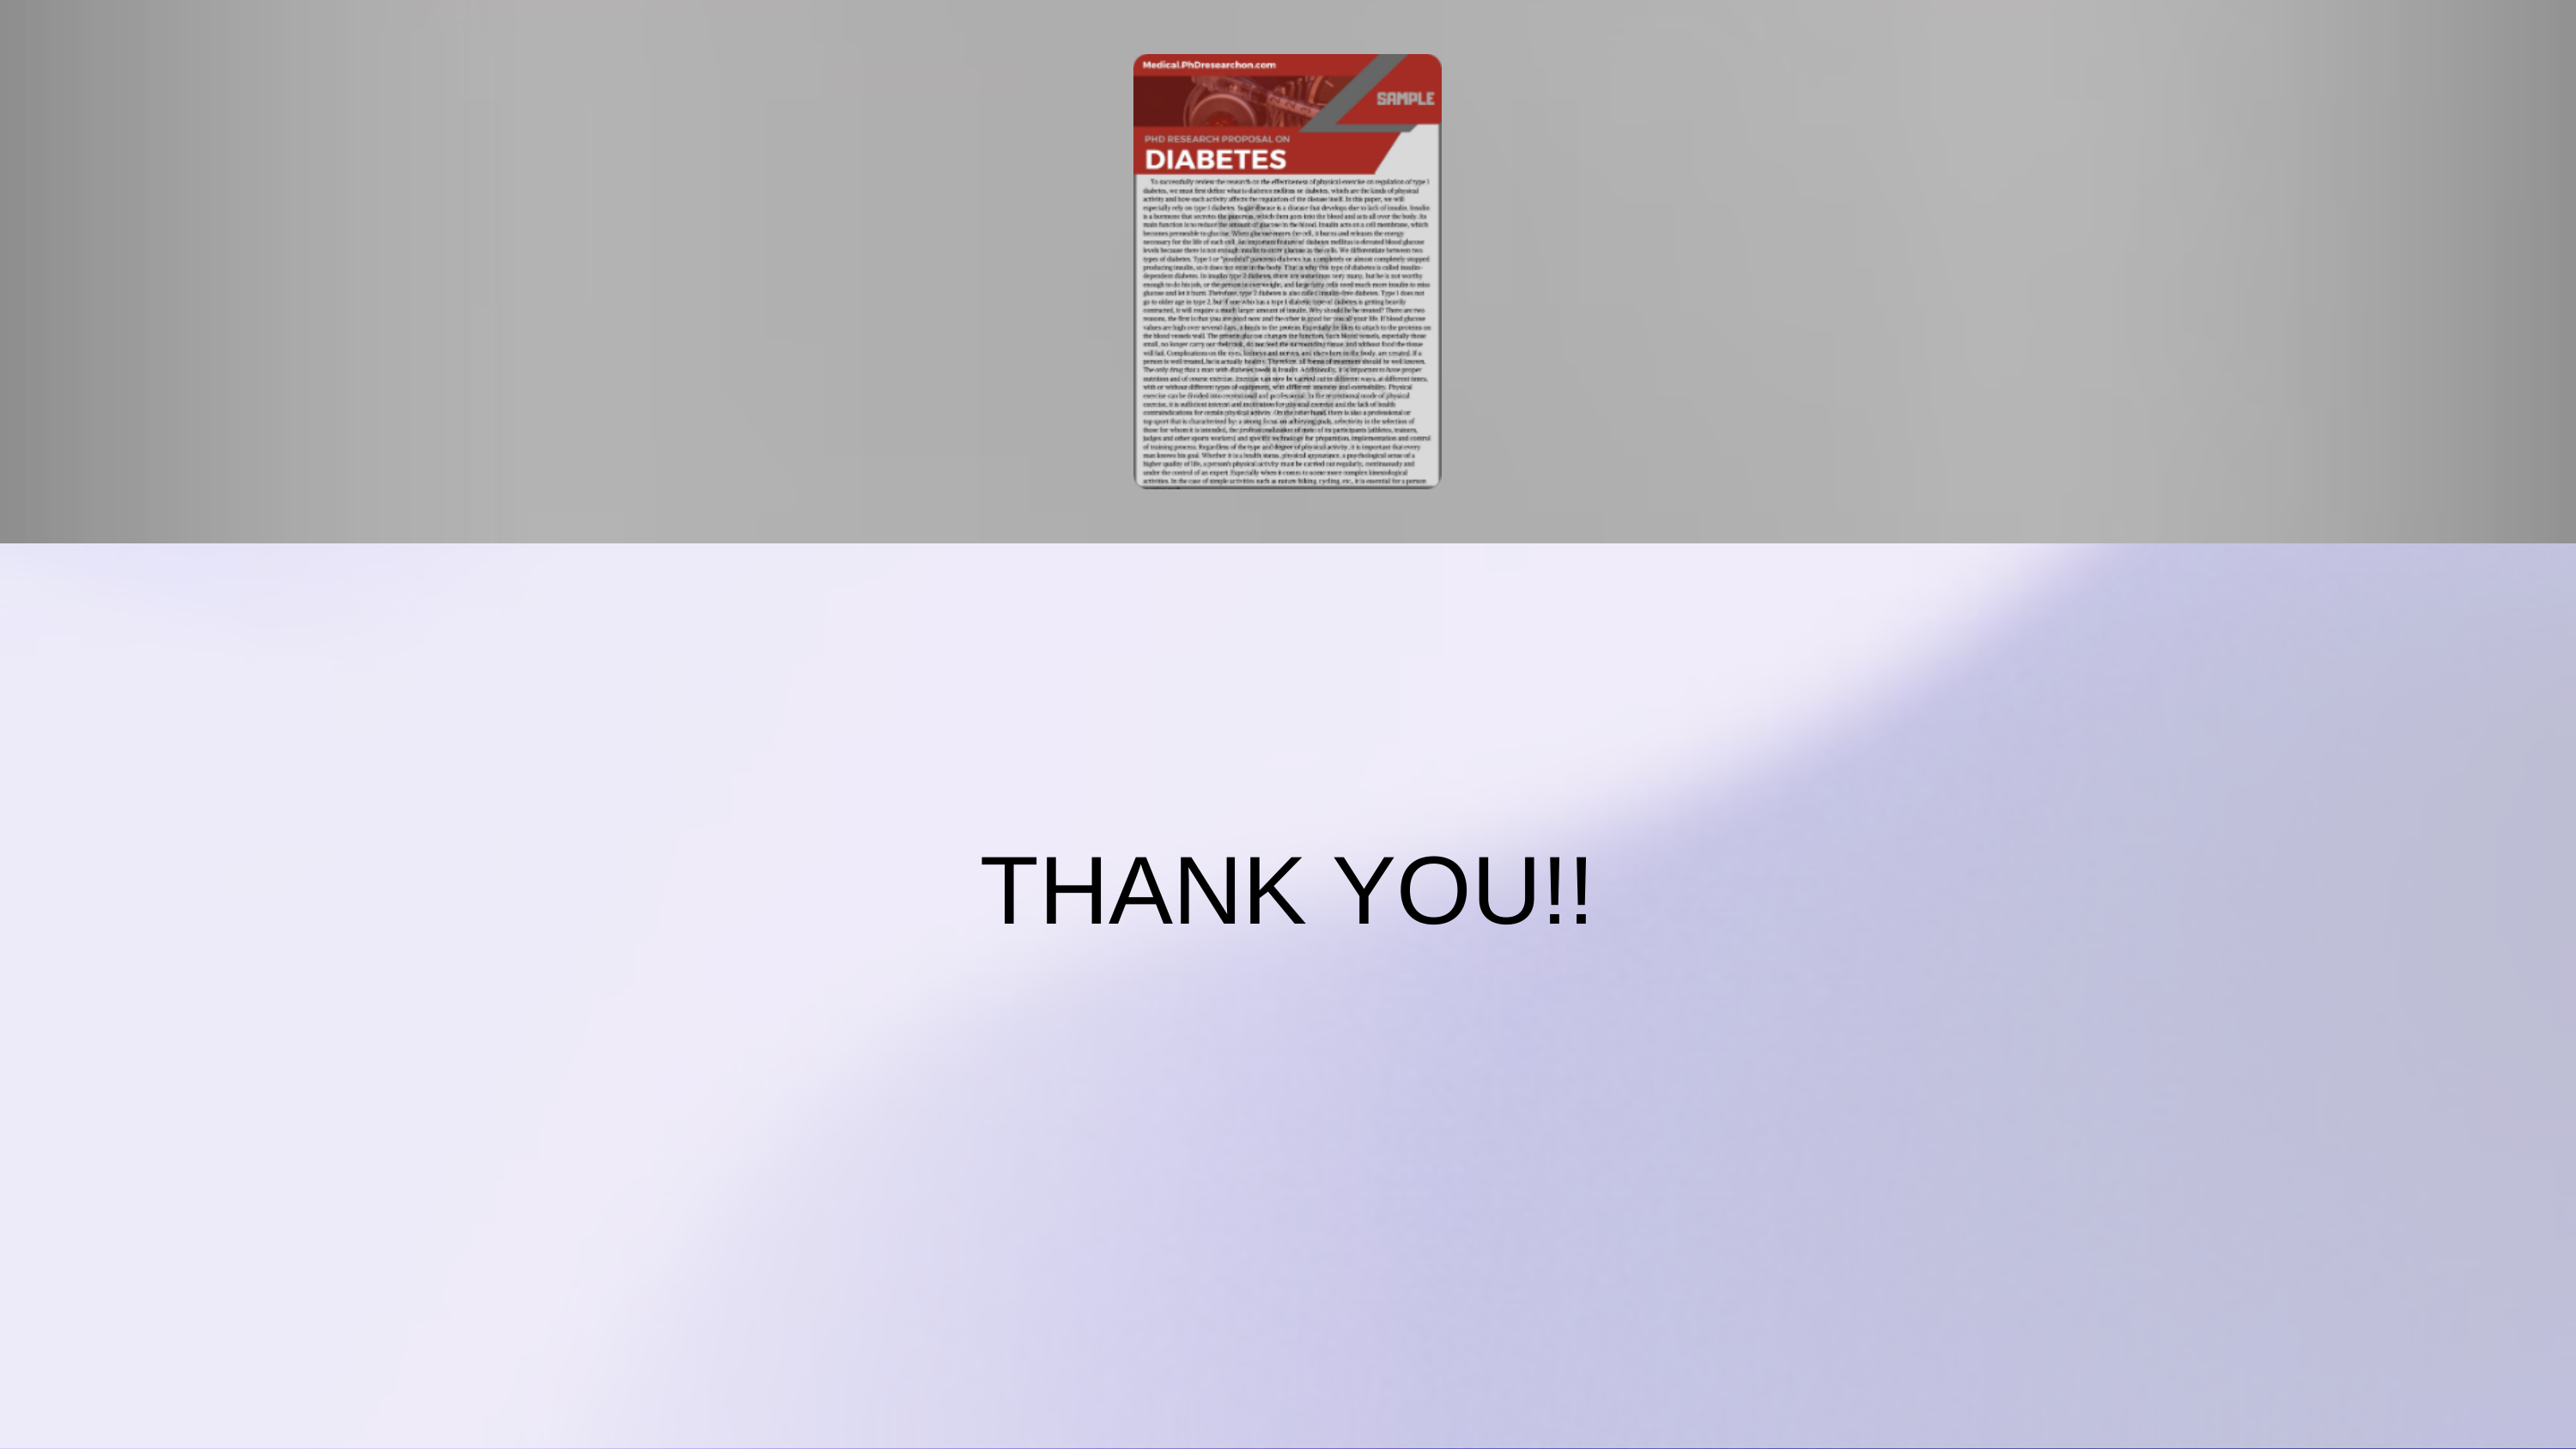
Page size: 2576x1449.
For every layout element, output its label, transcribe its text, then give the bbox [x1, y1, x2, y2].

text_box THANK YOU!! [756, 821, 1820, 950]
picture [0, 0, 2576, 543]
